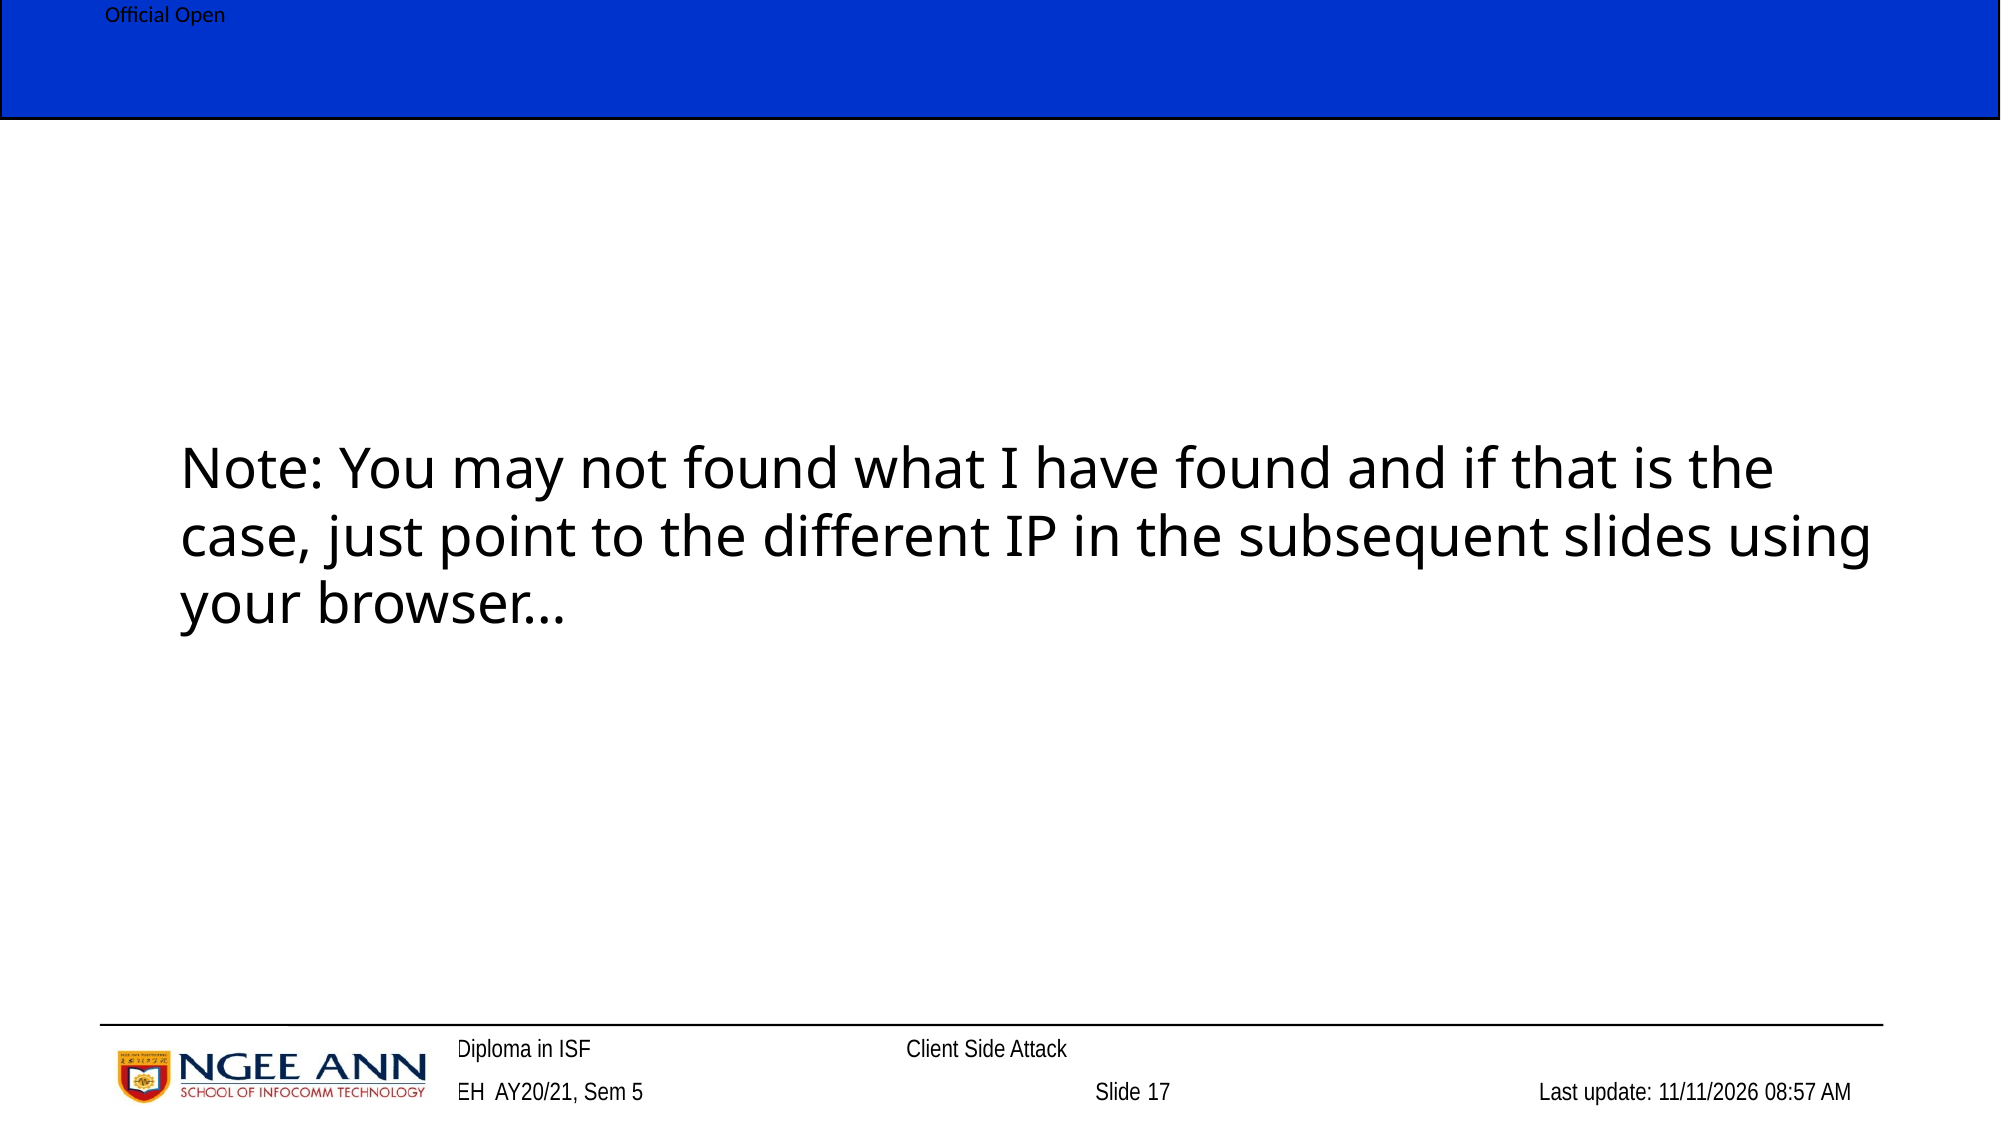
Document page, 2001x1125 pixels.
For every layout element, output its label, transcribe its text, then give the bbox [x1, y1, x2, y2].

title Note: You may not found what I have found and if that is the case, just point to the different IP in the subsequent slides using your browser… [163, 423, 1893, 645]
picture [83, 1028, 459, 1125]
